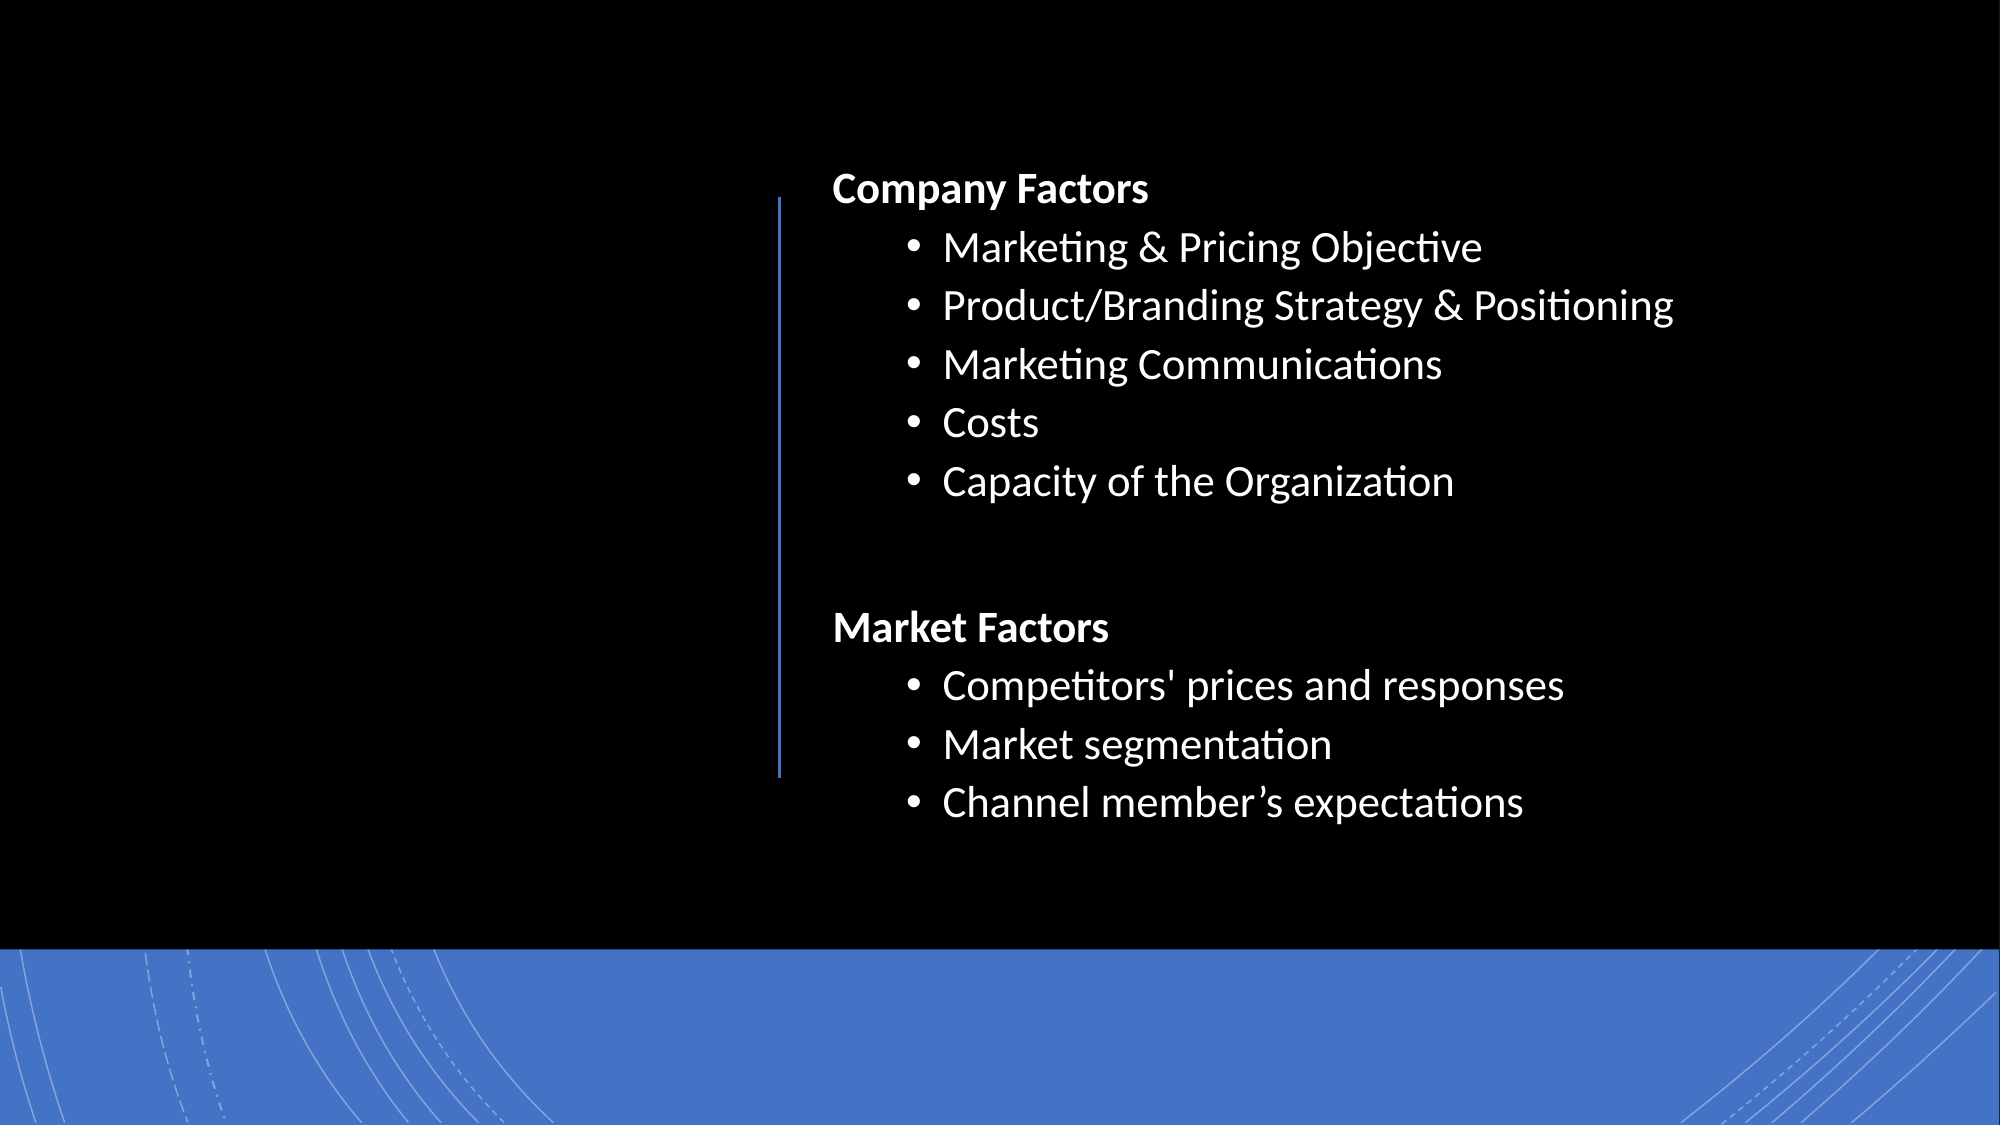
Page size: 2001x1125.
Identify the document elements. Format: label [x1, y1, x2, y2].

text_box [1996, 950, 2000, 1125]
text_box [0, 0, 1996, 1125]
text_box [1996, 0, 2000, 950]
